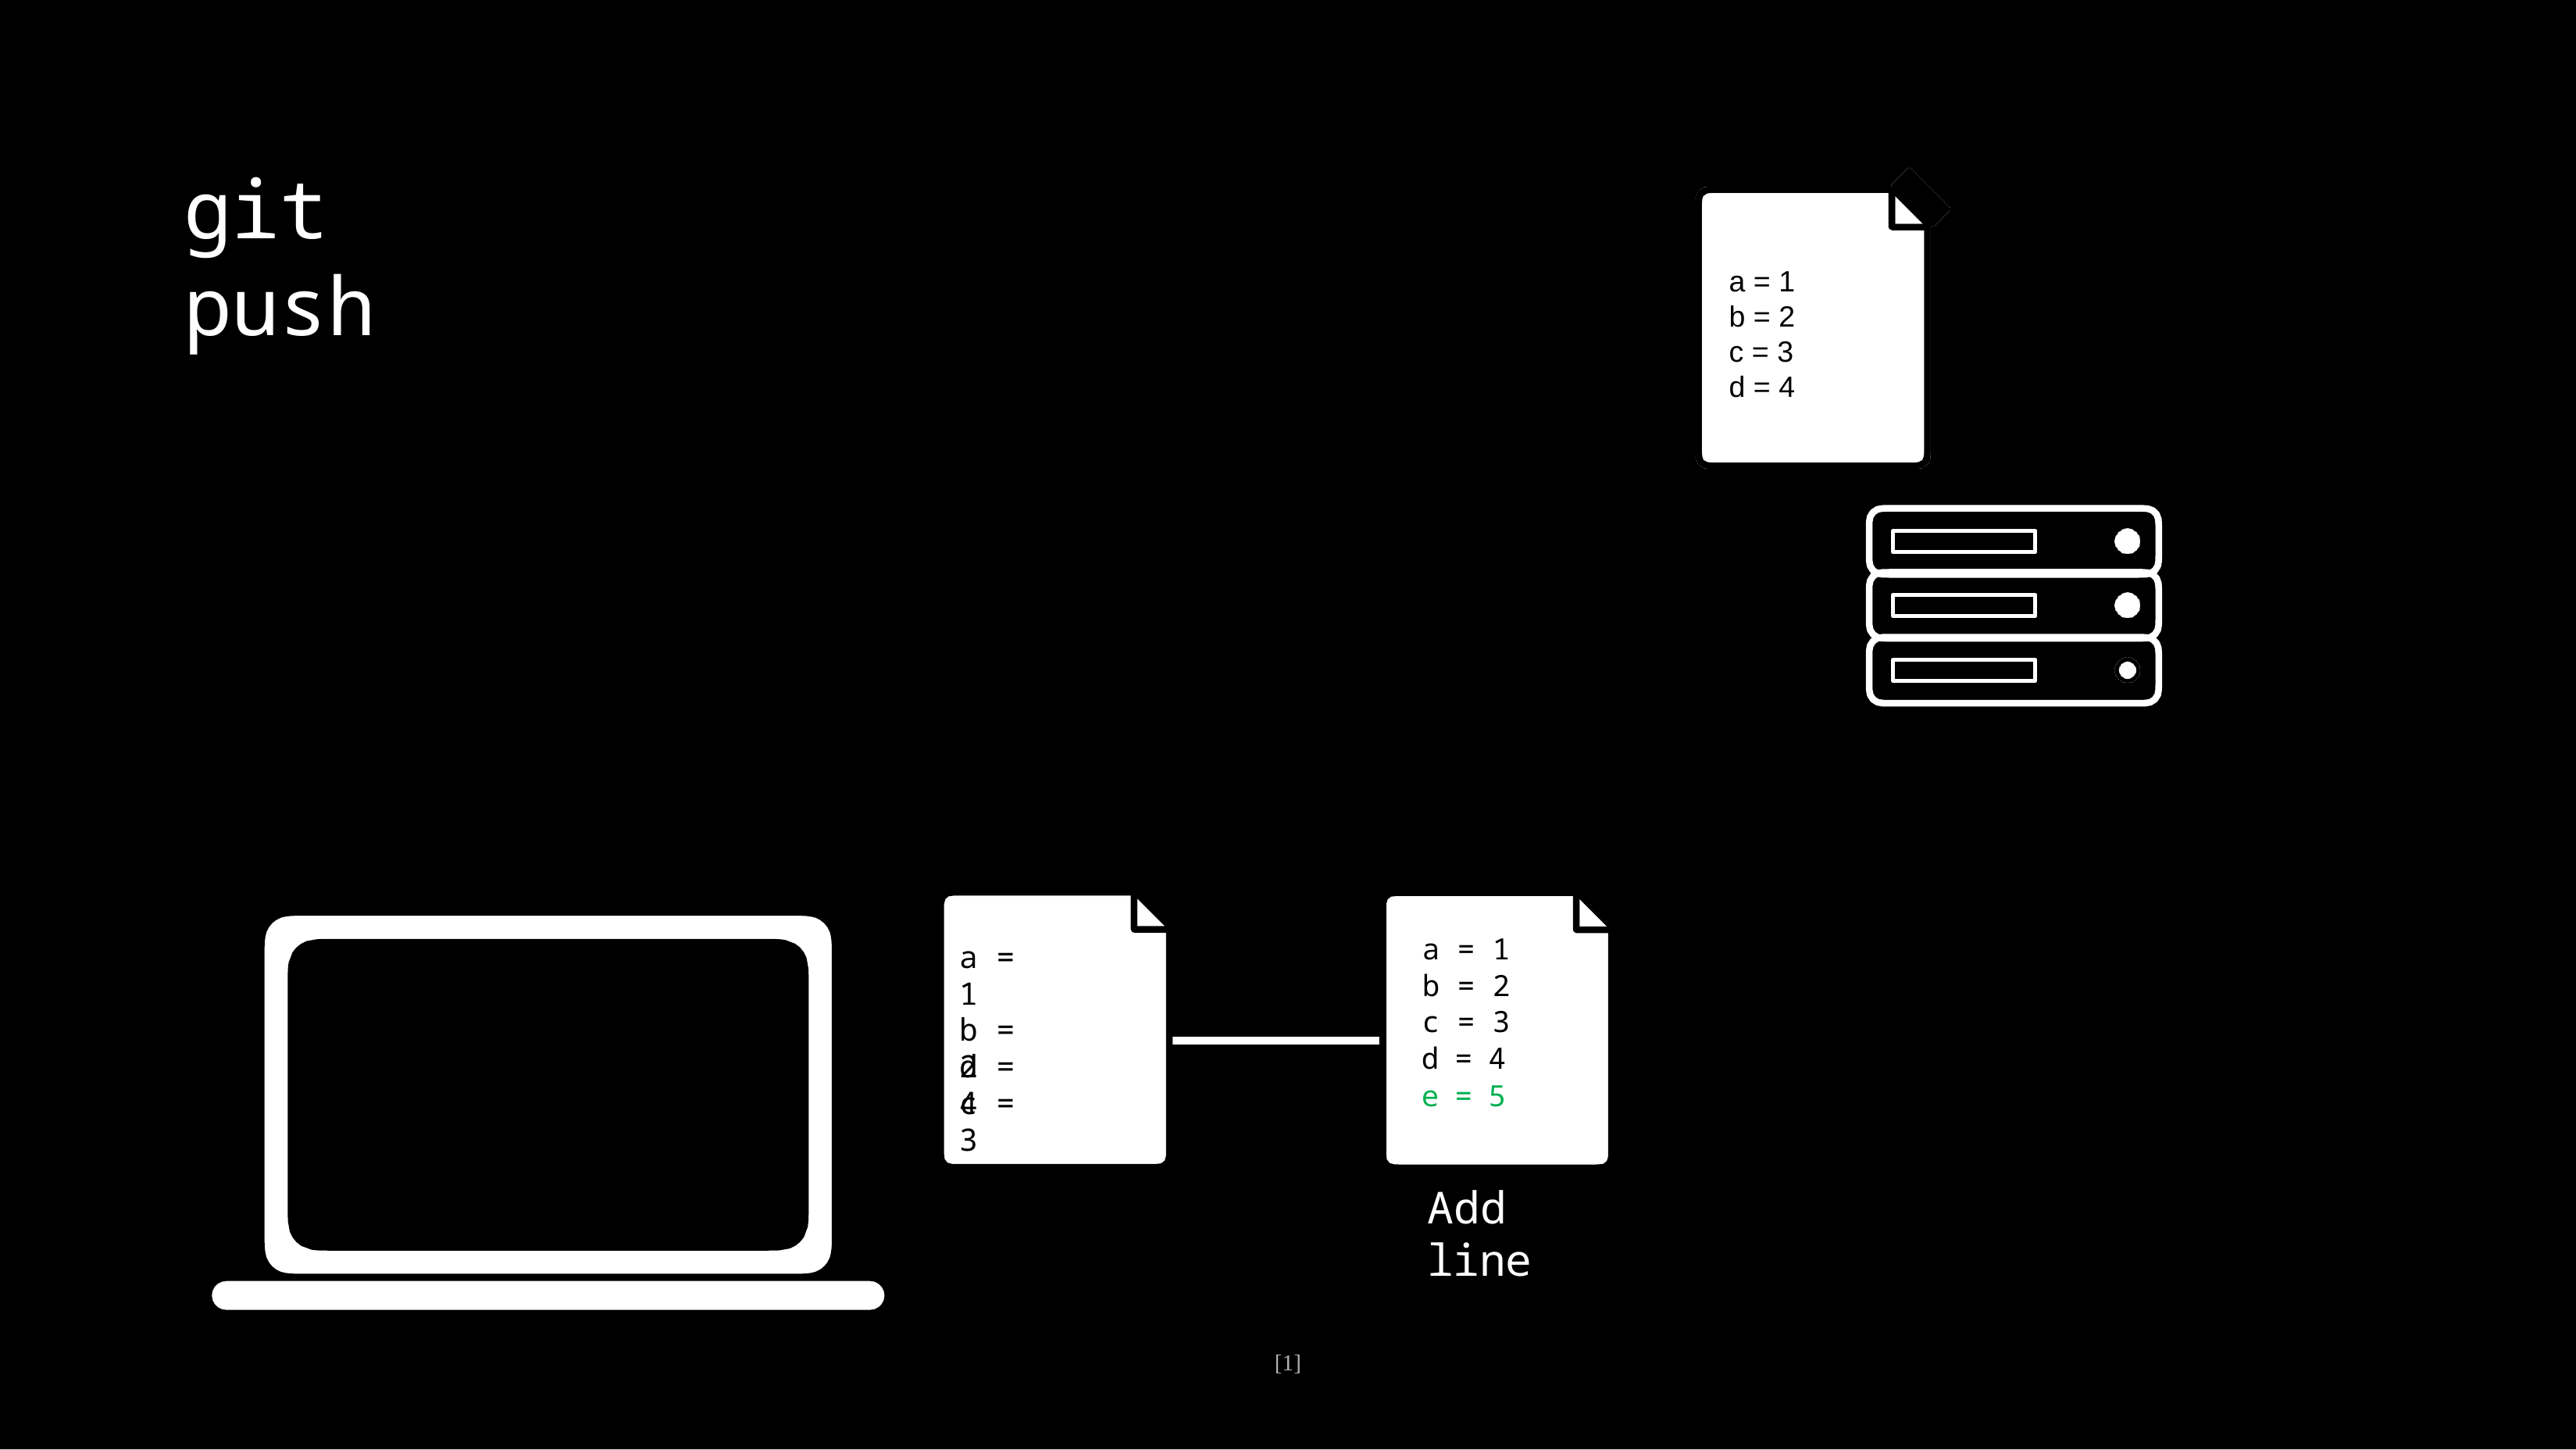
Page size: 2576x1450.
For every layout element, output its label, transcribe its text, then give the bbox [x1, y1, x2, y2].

title git push [182, 156, 540, 401]
text_box Add line [1425, 1177, 1624, 1286]
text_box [205, 909, 892, 1317]
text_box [1865, 505, 2163, 707]
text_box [937, 870, 1193, 1171]
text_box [1193, 870, 1636, 1169]
footer [1] [876, 1348, 1700, 1421]
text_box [1694, 167, 1951, 470]
